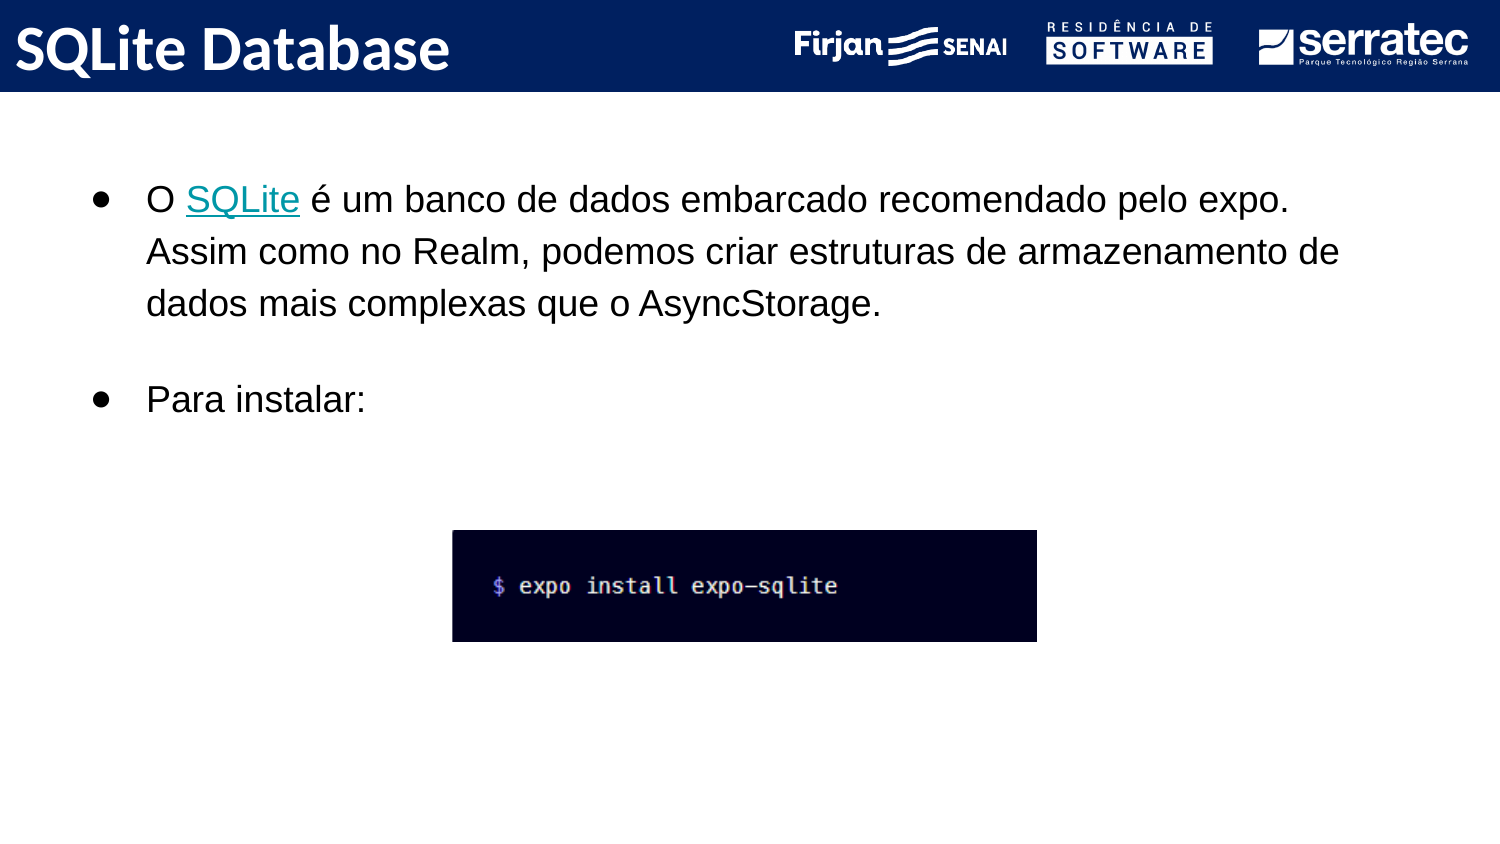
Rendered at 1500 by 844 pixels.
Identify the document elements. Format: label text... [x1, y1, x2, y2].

picture [771, 12, 1239, 80]
title SQLite Database [0, 0, 790, 72]
picture [451, 530, 1037, 642]
text_box O SQLite é um banco de dados embarcado recomendado pelo expo. Assim como no Realm, podemos criar estruturas de armazenamento de dados mais complexas que o AsyncStorage. Para instalar: [56, 153, 1433, 729]
picture [1259, 23, 1468, 66]
